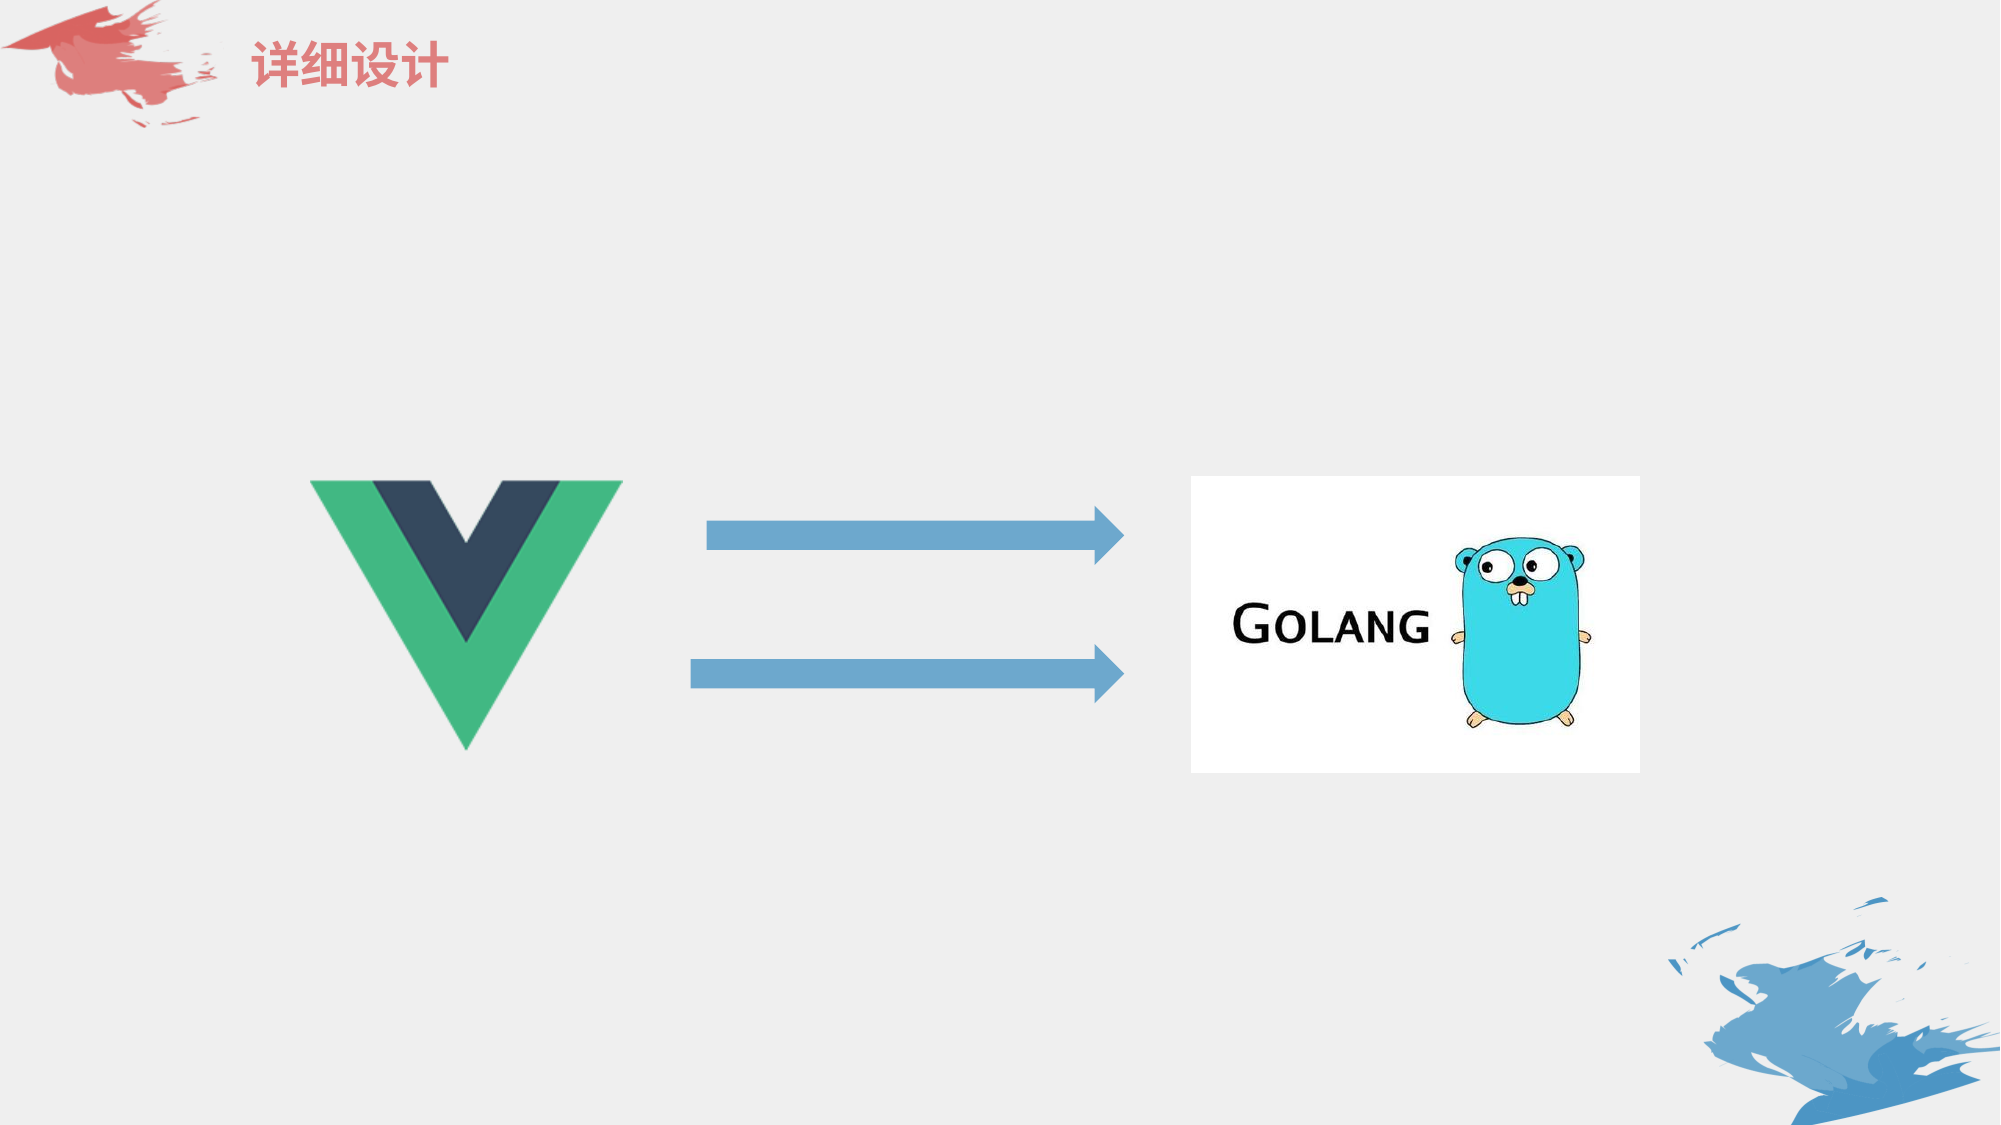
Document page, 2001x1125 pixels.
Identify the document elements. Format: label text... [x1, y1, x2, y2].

picture [310, 460, 623, 773]
text_box 详细设计 [235, 25, 466, 101]
picture [1668, 897, 2000, 1125]
text_box [706, 505, 1125, 565]
picture [1191, 476, 1640, 773]
text_box [690, 644, 1125, 704]
picture [0, 0, 224, 128]
